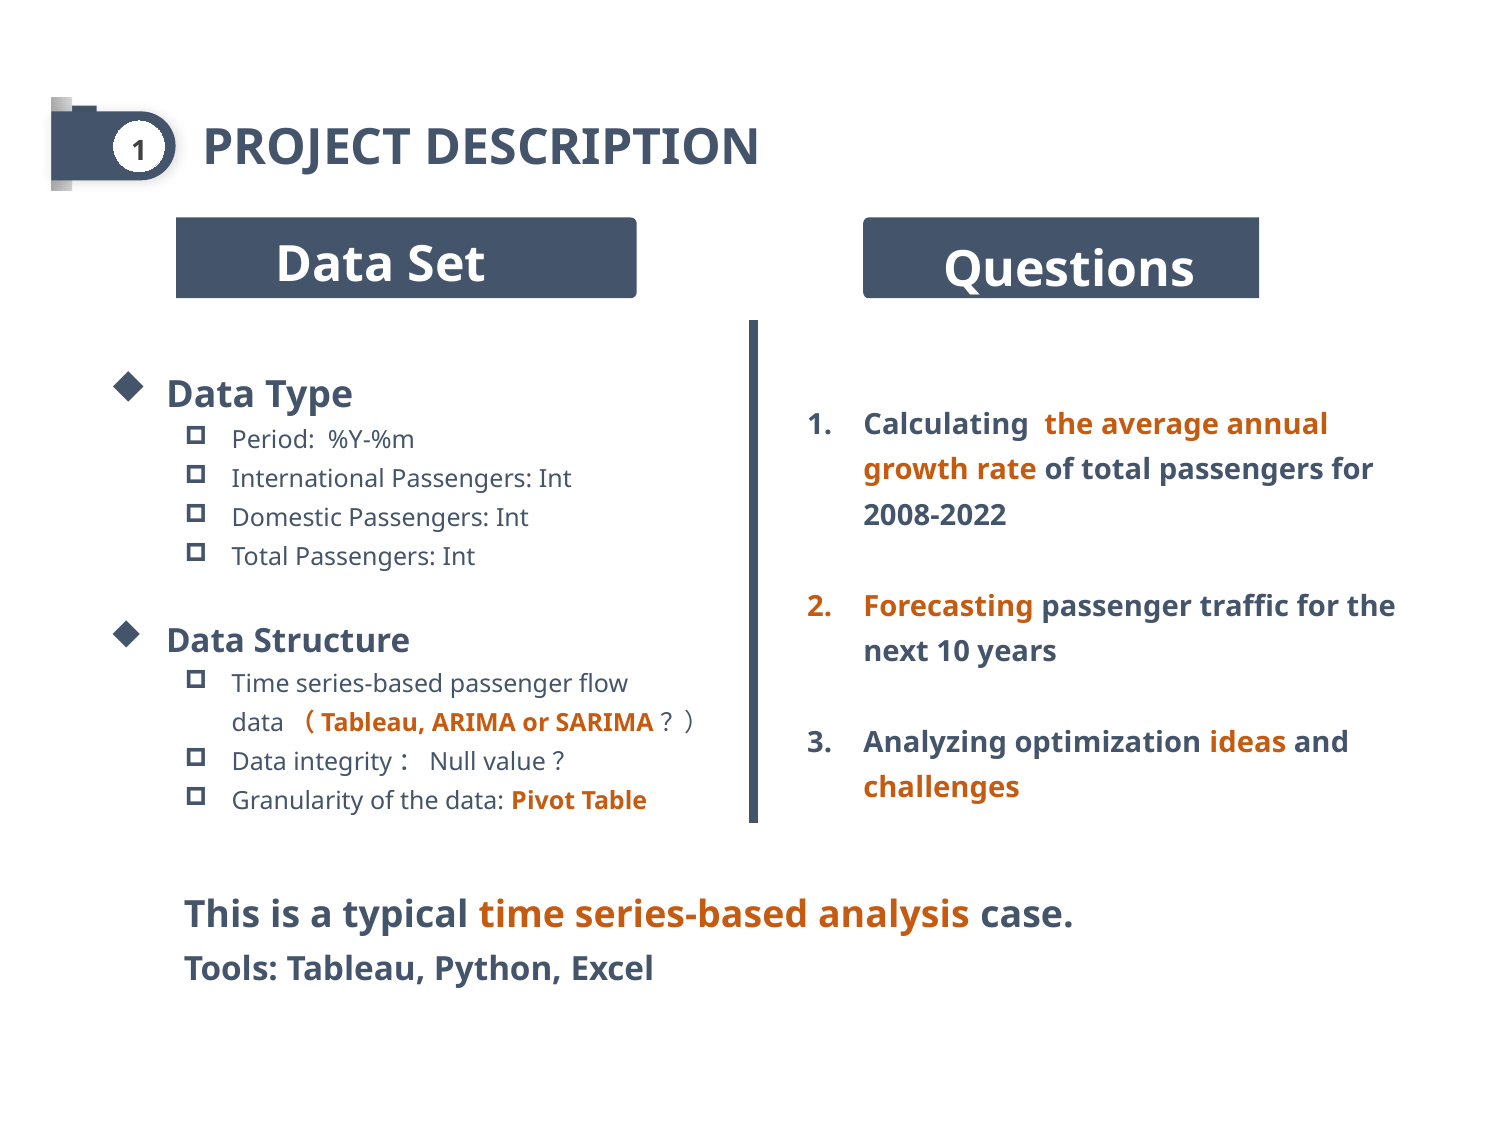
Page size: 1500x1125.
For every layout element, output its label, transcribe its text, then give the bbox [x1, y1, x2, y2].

text_box [176, 217, 637, 223]
text_box Questions [852, 229, 1286, 304]
text_box This is a typical time series-based analysis case. Tools: Tableau, Python, Excel [168, 869, 1264, 995]
text_box Data Set [61, 223, 701, 299]
text_box [749, 320, 758, 823]
text_box Data Structure Time series-based passenger flow data（Tableau, ARIMA or SARIMA？） Data integrity：Null value？ Granularity of the data: Pivot Table [95, 599, 757, 822]
text_box Calculating the average annual growth rate of total passengers for 2008-2022 Forecasting passenger traffic for the next 10 years Analyzing optimization ideas and challenges [792, 387, 1454, 811]
text_box Data Type Period: %Y-%m International Passengers: Int Domestic Passengers: Int Total Passengers: Int [95, 348, 749, 578]
text_box [863, 217, 1260, 229]
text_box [51, 97, 913, 191]
